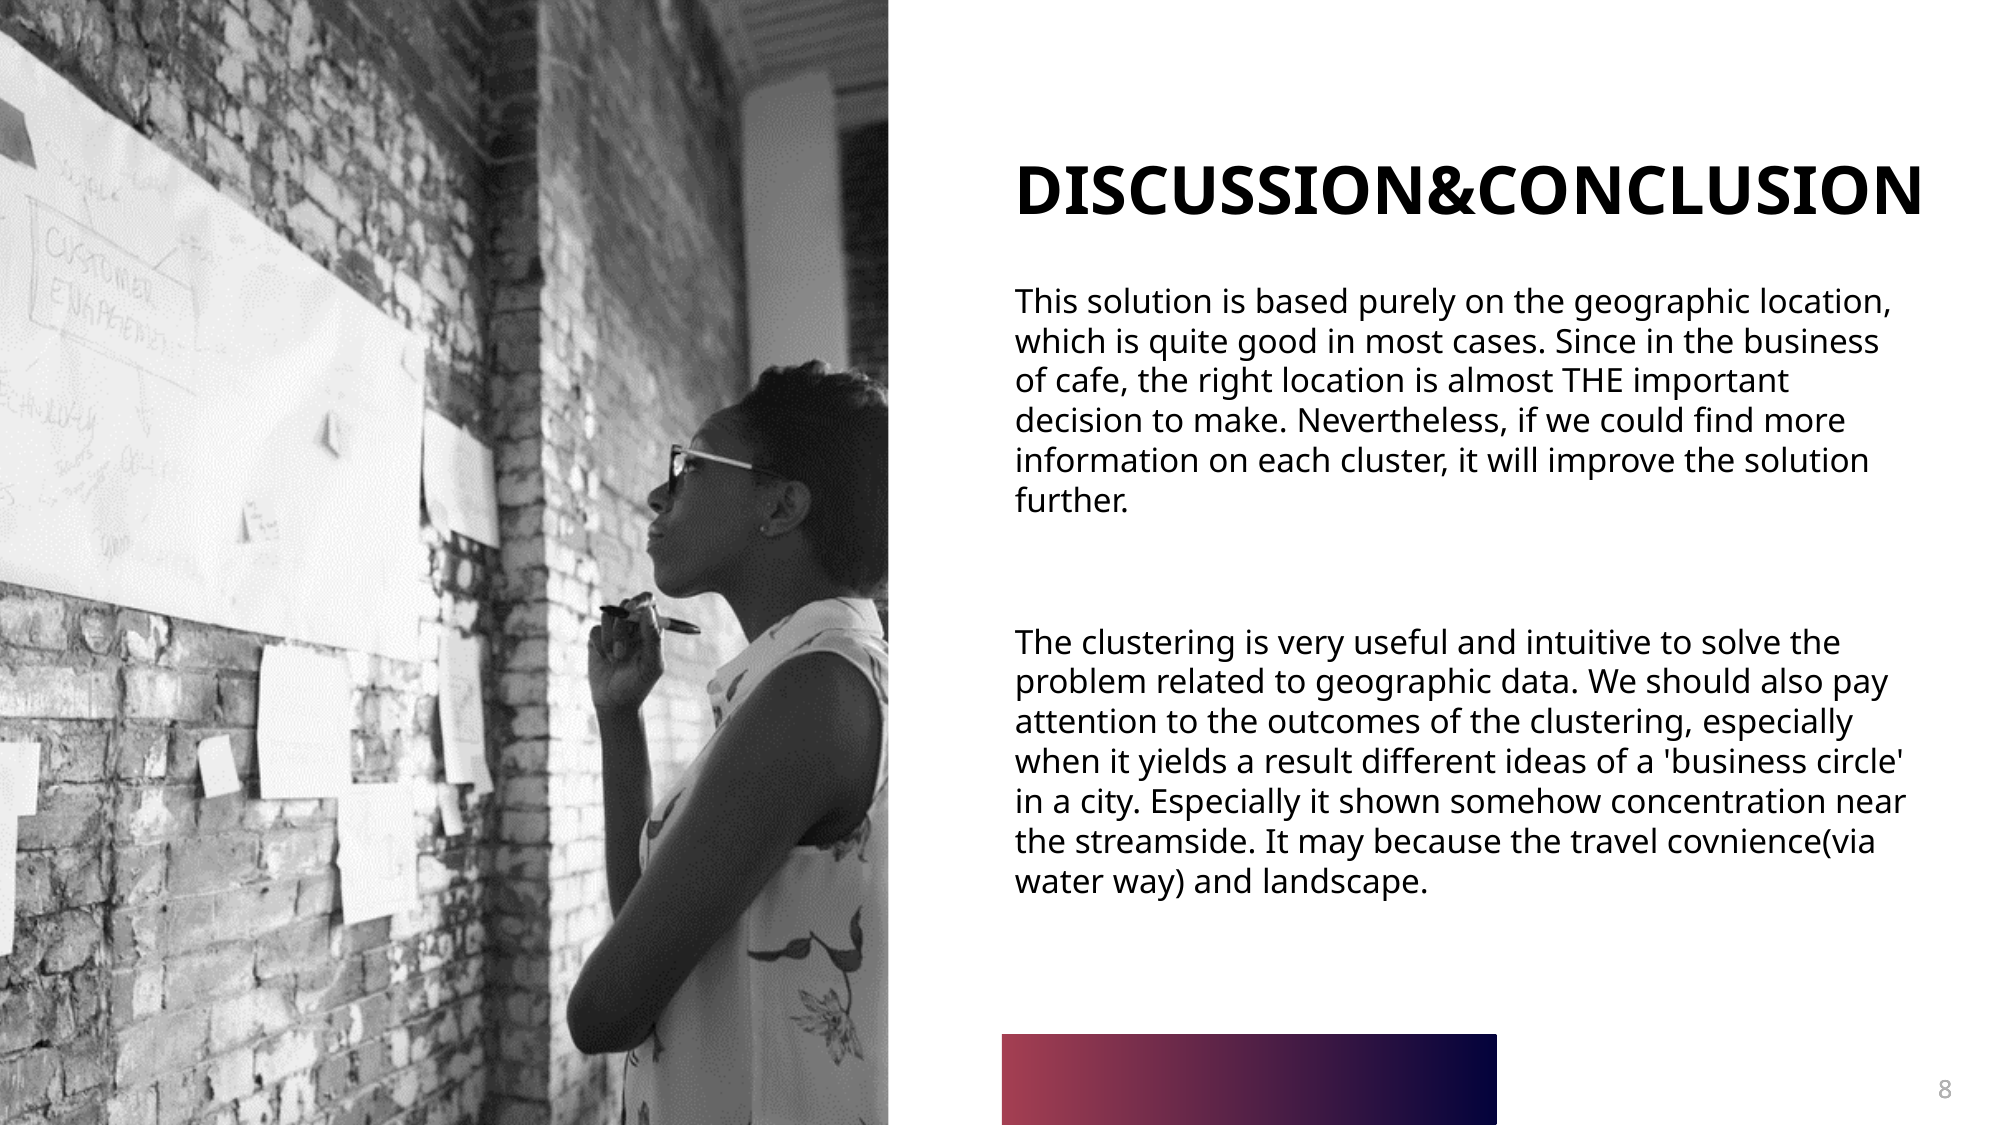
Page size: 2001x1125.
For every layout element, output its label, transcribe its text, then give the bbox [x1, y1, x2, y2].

slide_number 8 [1894, 1061, 1968, 1121]
list This solution is based purely on the geographic location, which is quite good in most cases. Since in the business of cafe, the right location is almost THE important decision to make. Nevertheless, if we could find more information on each cluster, it will improve the solution further. The clustering is very useful and intuitive to solve the problem related to geographic data. We should also pay attention to the outcomes of the clustering, especially when it yields a result different ideas of a 'business circle' in a city. Especially it shown somehow concentration near the streamside. It may because the travel covnience(via water way) and landscape. [999, 272, 1930, 963]
picture [0, 0, 889, 1125]
title Discussion&Conclusion [999, 100, 1968, 246]
